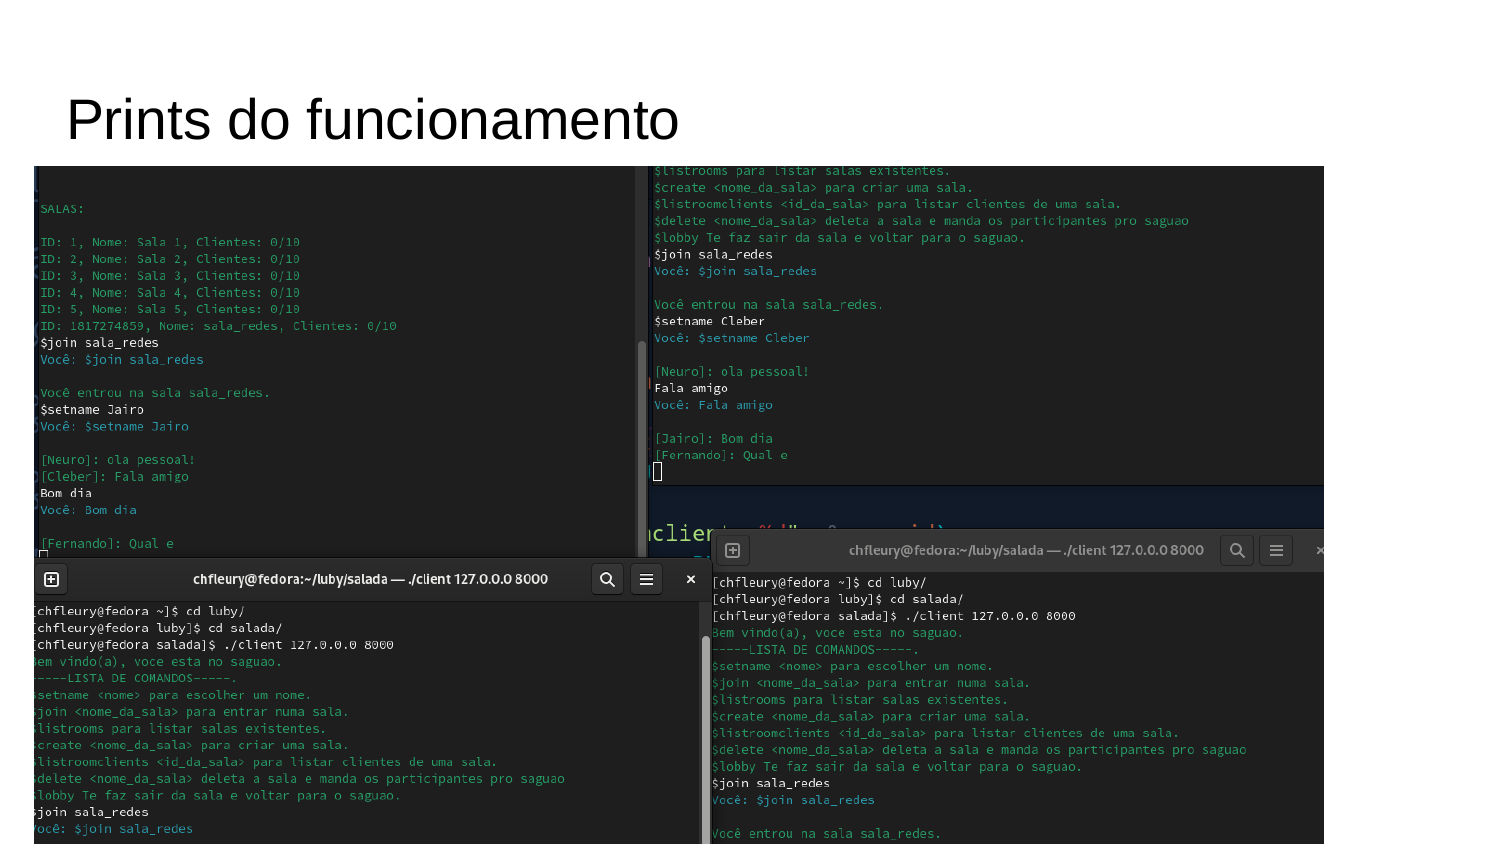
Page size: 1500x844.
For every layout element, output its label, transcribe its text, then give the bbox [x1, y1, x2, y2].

title Prints do funcionamento [51, 72, 1449, 167]
picture [33, 166, 1324, 844]
